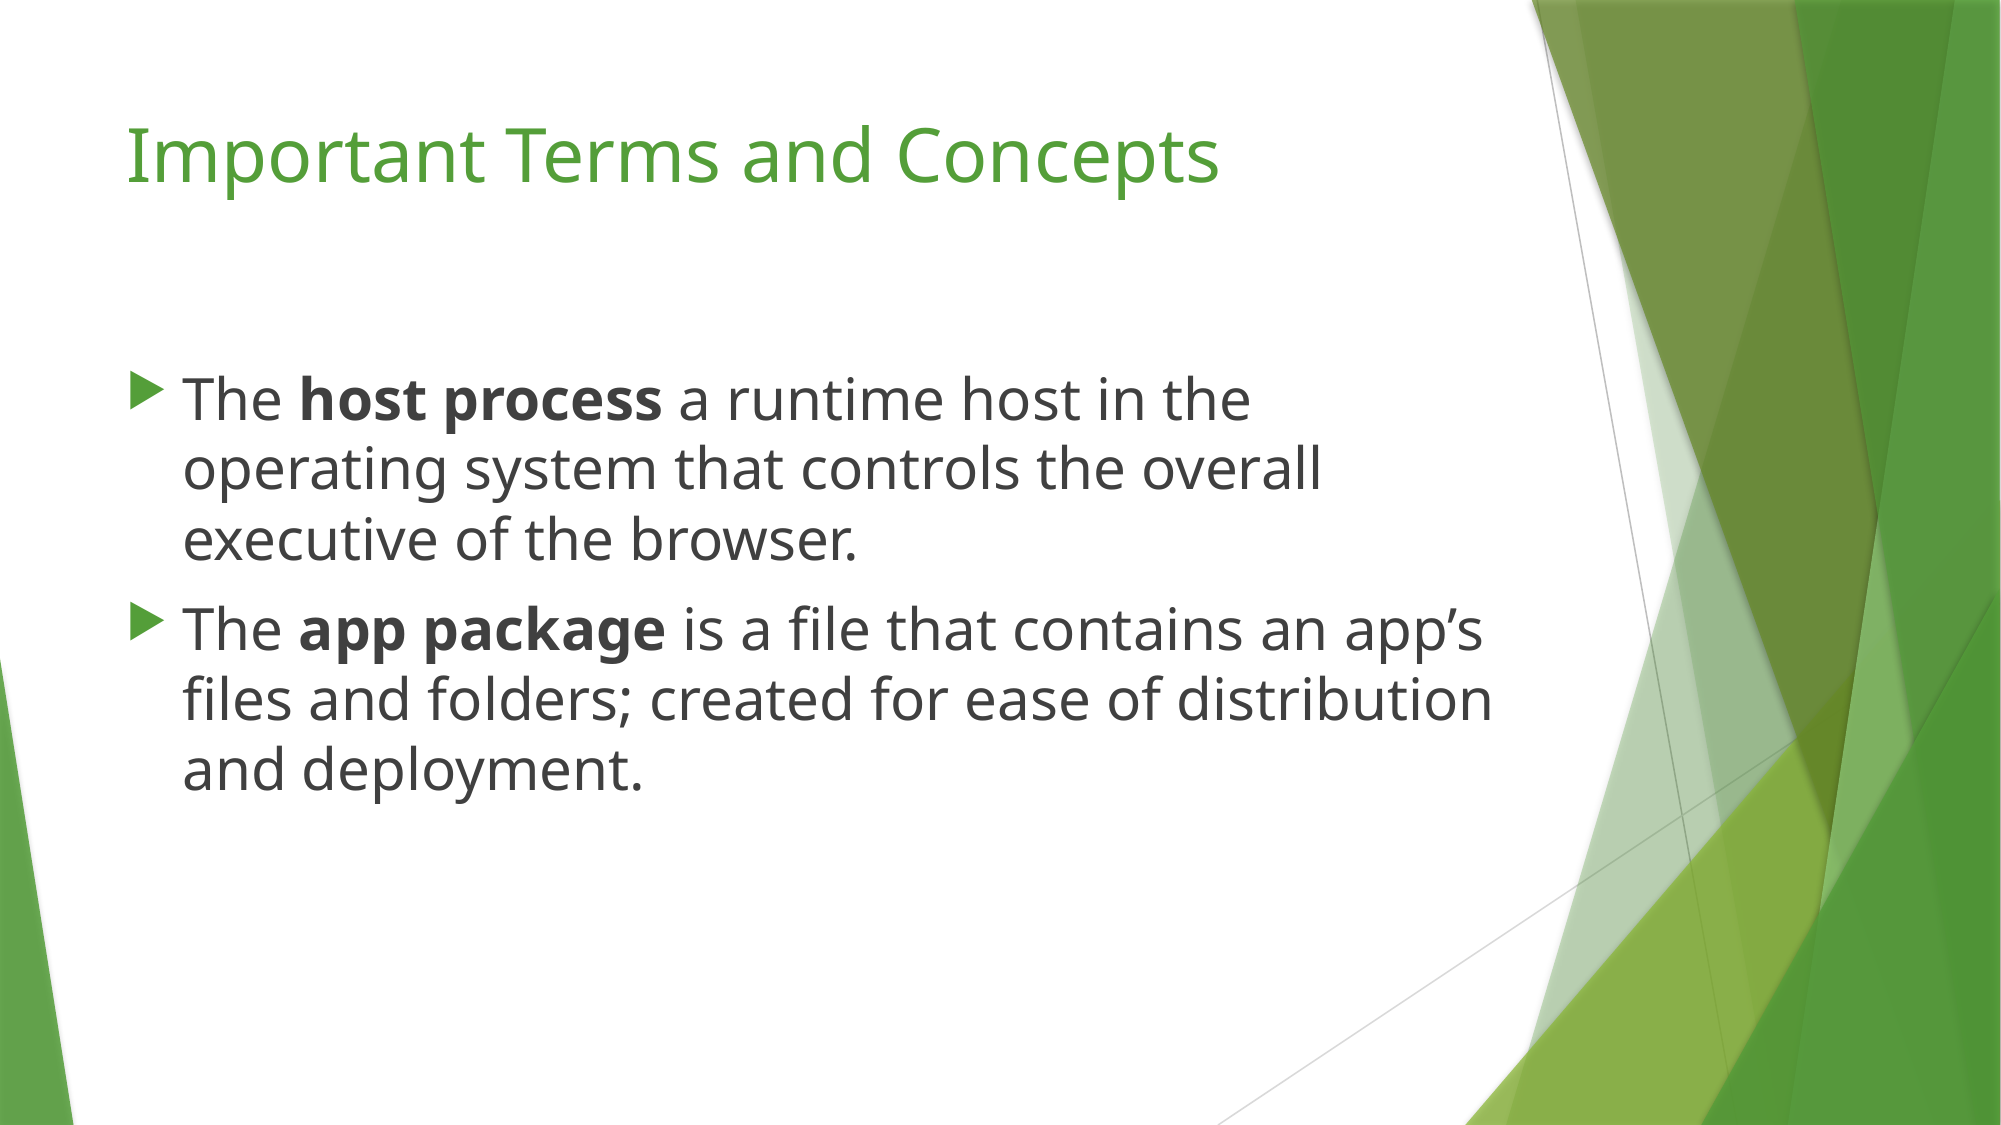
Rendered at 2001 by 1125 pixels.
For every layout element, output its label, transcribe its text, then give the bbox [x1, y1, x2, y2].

list The host process a runtime host in the operating system that controls the overall executive of the browser. The app package is a file that contains an app’s files and folders; created for ease of distribution and deployment. [111, 354, 1522, 992]
title Important Terms and Concepts [111, 99, 1522, 317]
